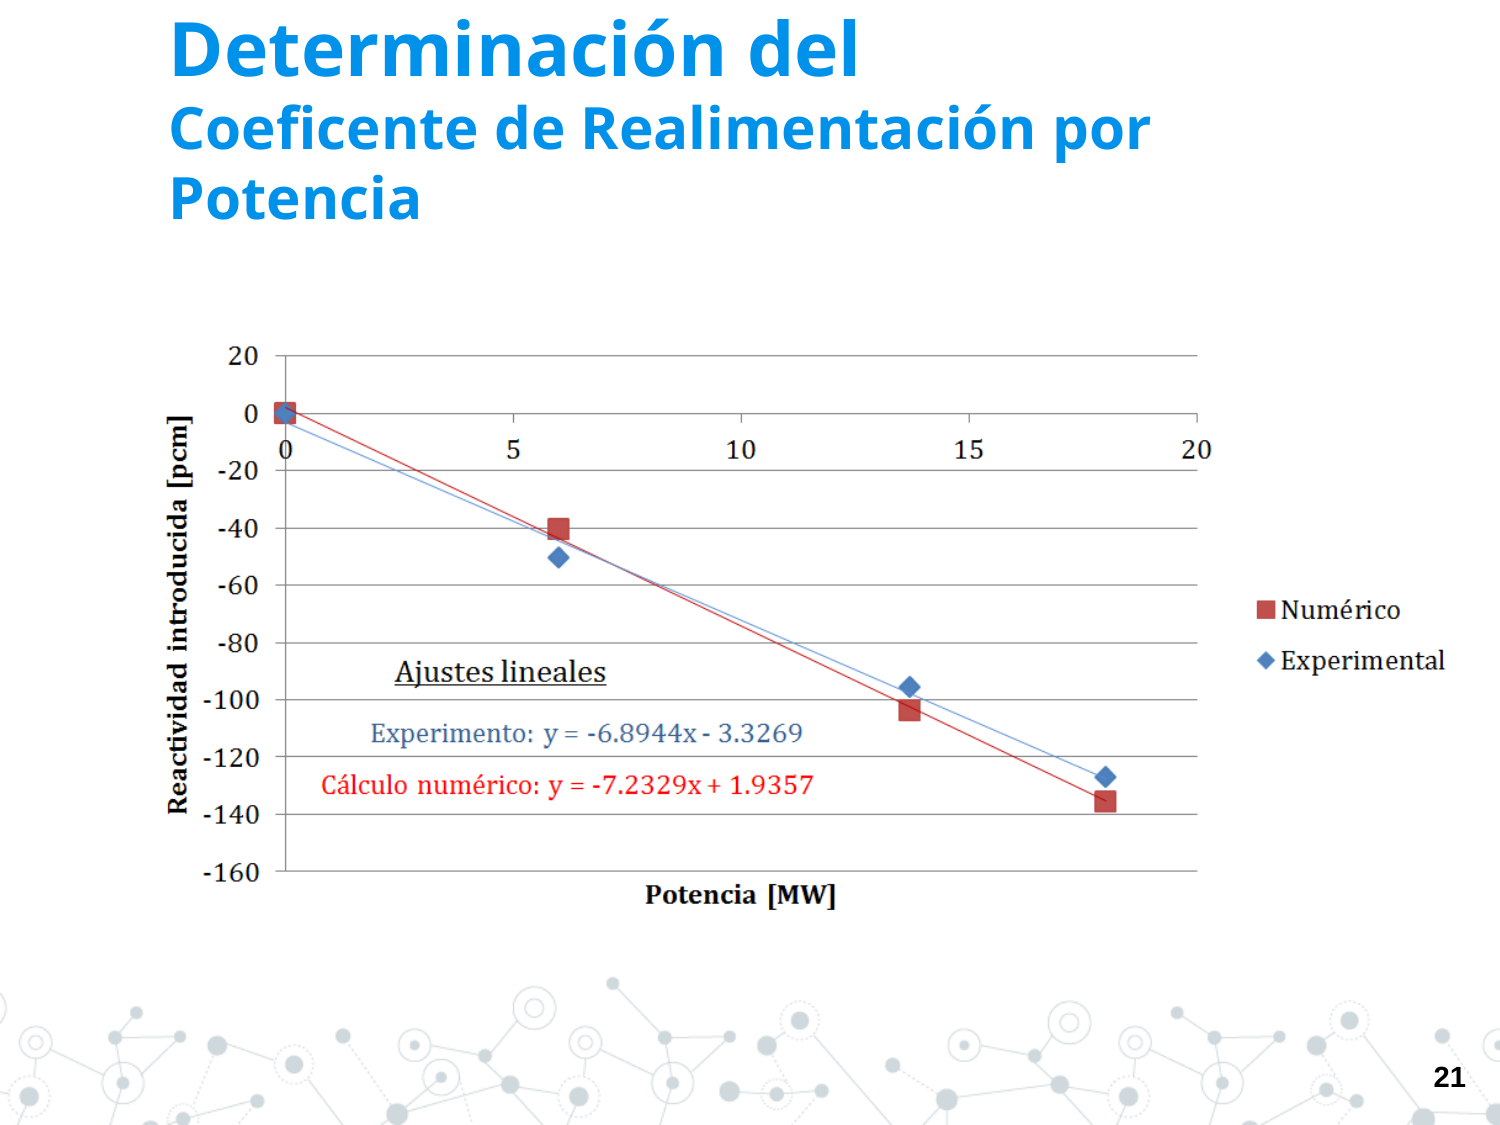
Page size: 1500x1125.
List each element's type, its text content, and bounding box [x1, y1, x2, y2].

picture [0, 0, 1500, 1125]
text_box Determinación del Coeficente de Realimentación por Potencia [153, 92, 1397, 246]
text_box 21 [1364, 1051, 1500, 1101]
